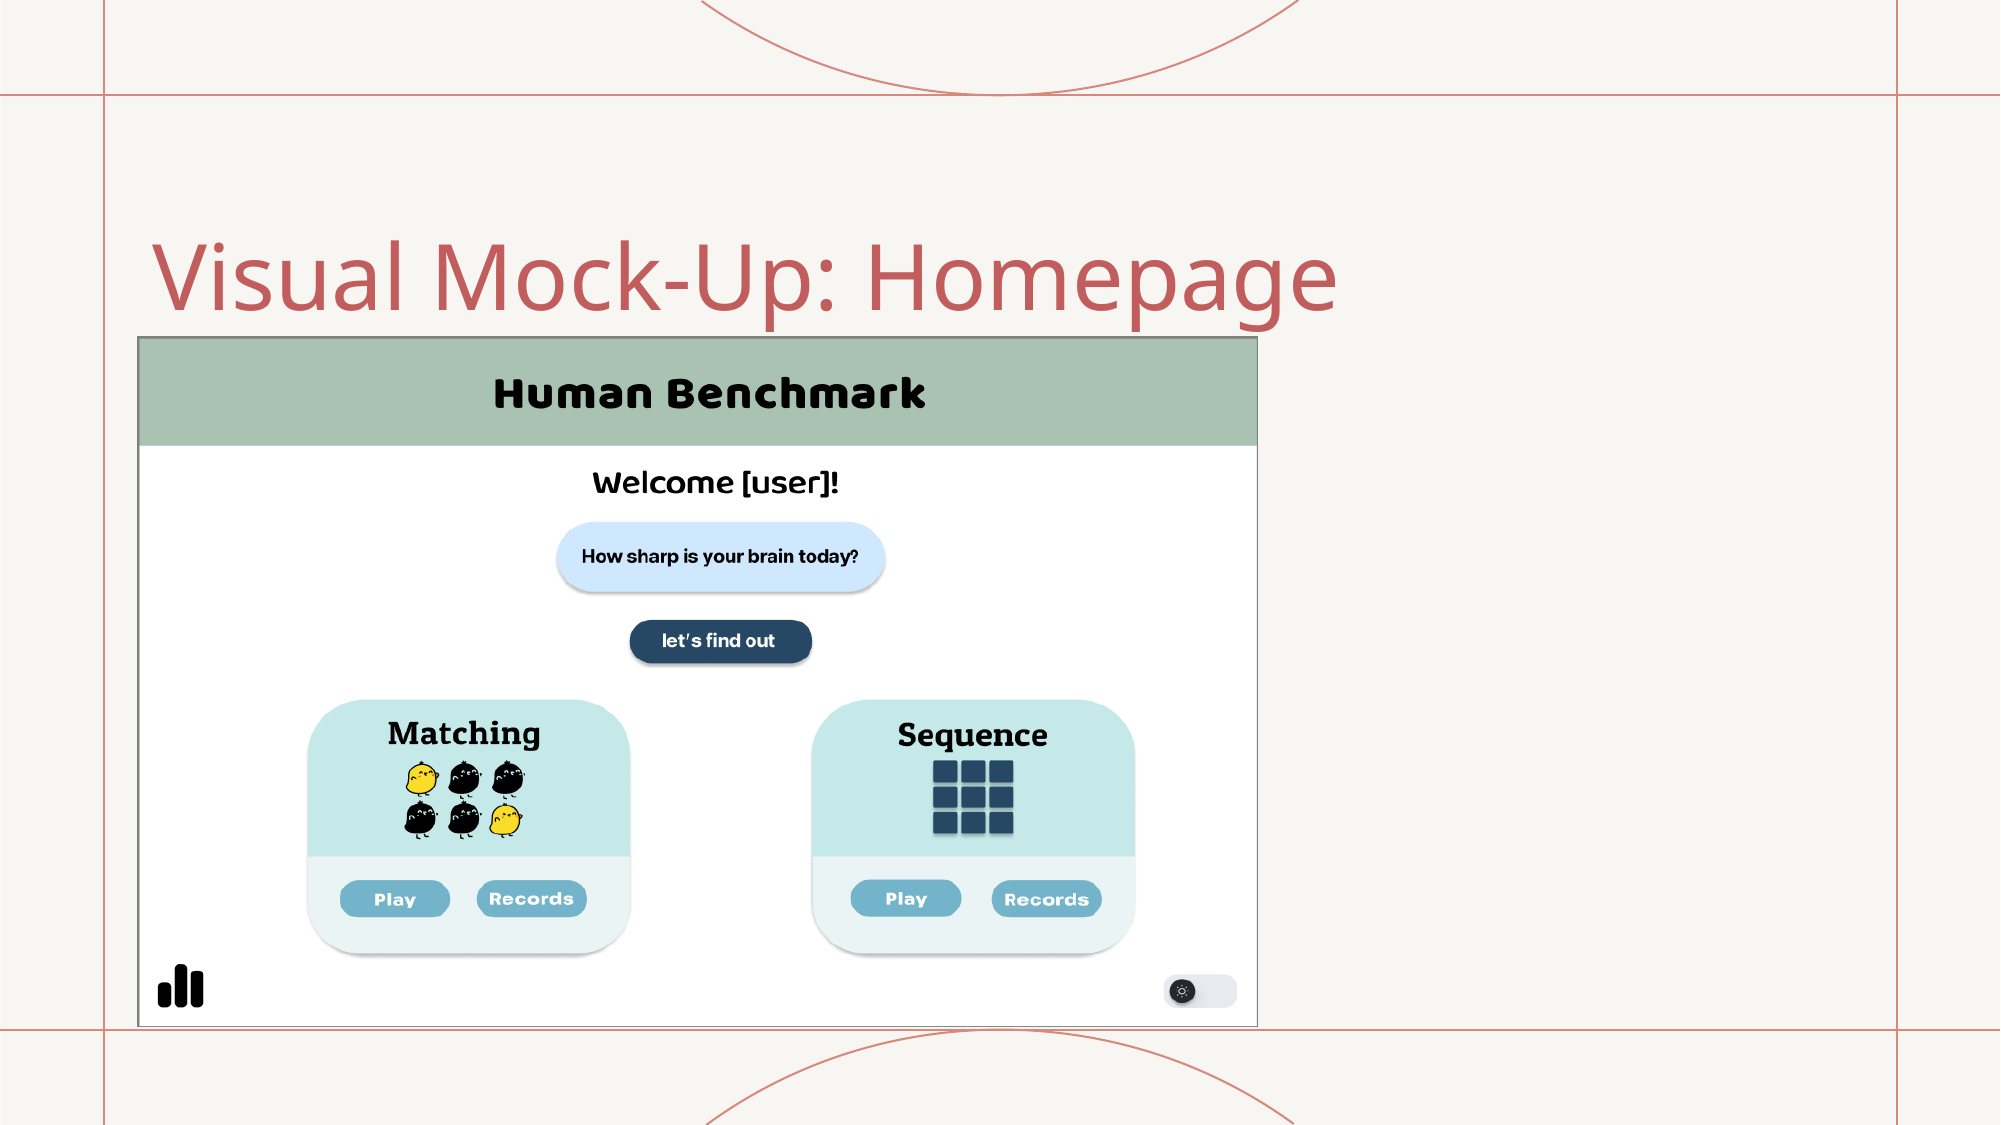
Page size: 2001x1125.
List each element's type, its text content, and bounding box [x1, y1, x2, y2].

title Visual Mock-Up: Homepage [137, 119, 1863, 337]
picture [137, 336, 1258, 1027]
